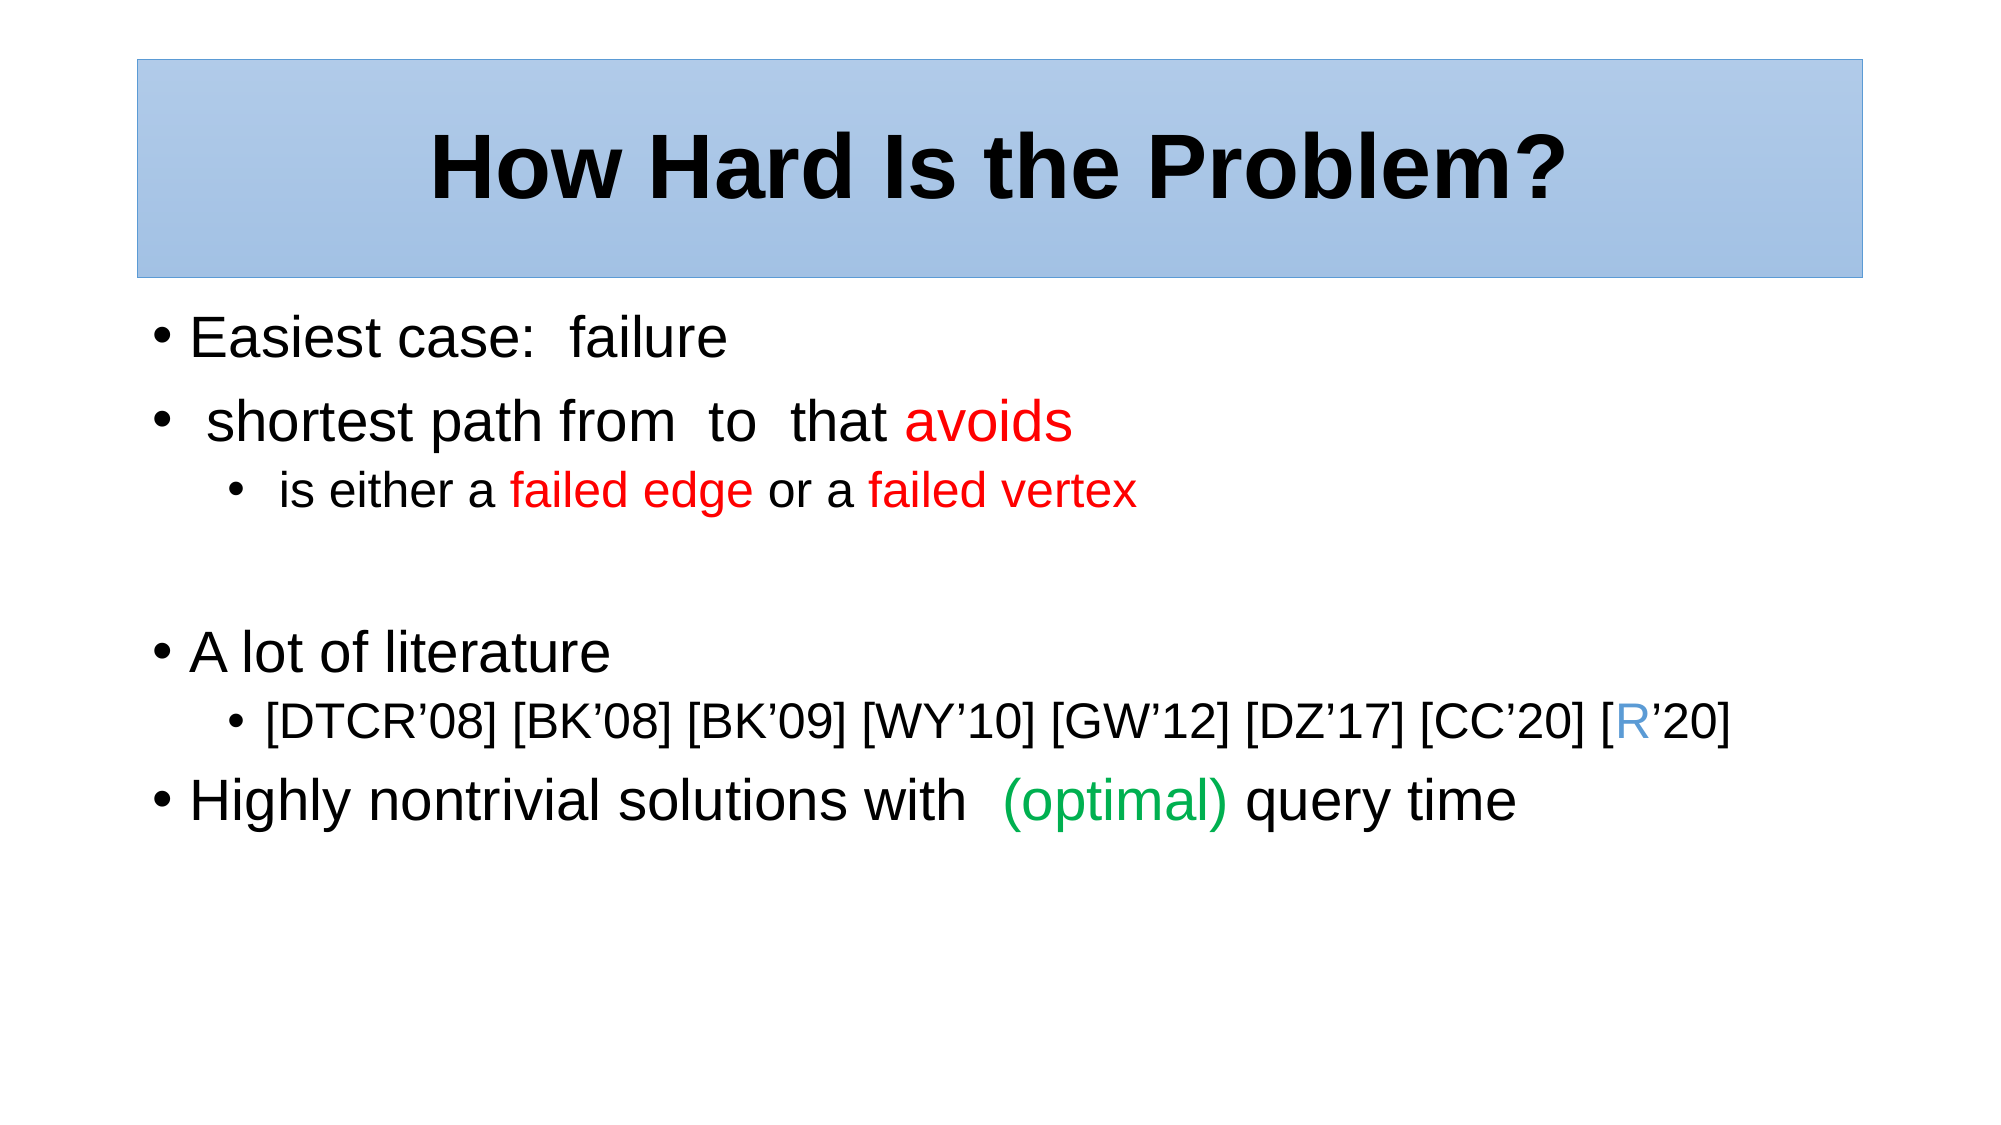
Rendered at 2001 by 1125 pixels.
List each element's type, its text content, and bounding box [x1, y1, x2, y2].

title How Hard Is the Problem? [137, 59, 1863, 278]
